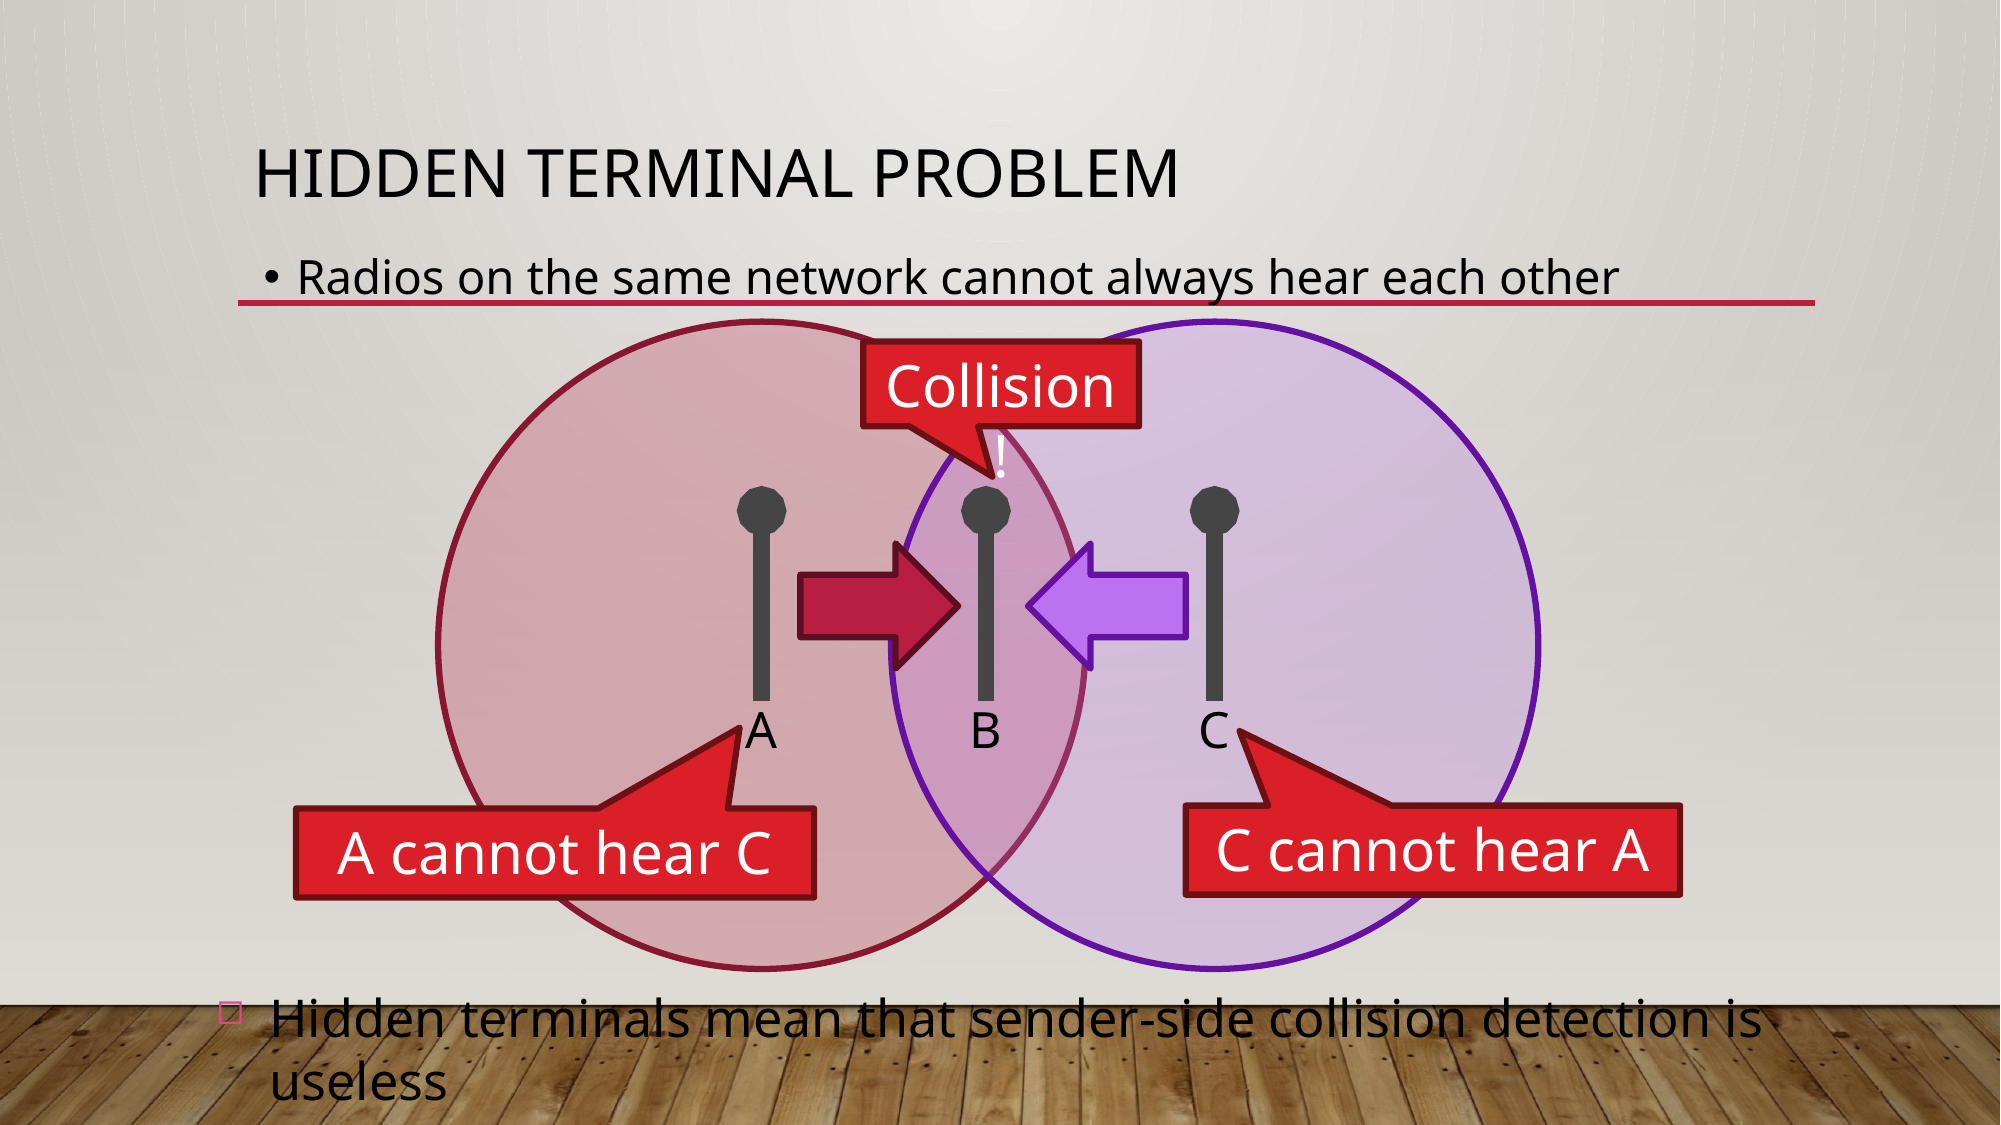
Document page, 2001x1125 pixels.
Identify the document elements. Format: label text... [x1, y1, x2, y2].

text_box [889, 346, 1540, 971]
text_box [295, 808, 815, 898]
title Hidden Terminal Problem [238, 131, 1814, 305]
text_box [957, 510, 1014, 768]
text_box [1184, 510, 1246, 768]
picture [0, 1005, 2000, 1125]
text_box Radios on the same network cannot always hear each other [248, 246, 1724, 346]
text_box Hidden terminals mean that sender-side collision detection is useless [201, 978, 1849, 1078]
text_box [436, 346, 988, 971]
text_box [1185, 805, 1681, 895]
text_box [799, 542, 957, 670]
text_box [863, 341, 1140, 427]
text_box [1027, 542, 1184, 670]
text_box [731, 510, 793, 768]
